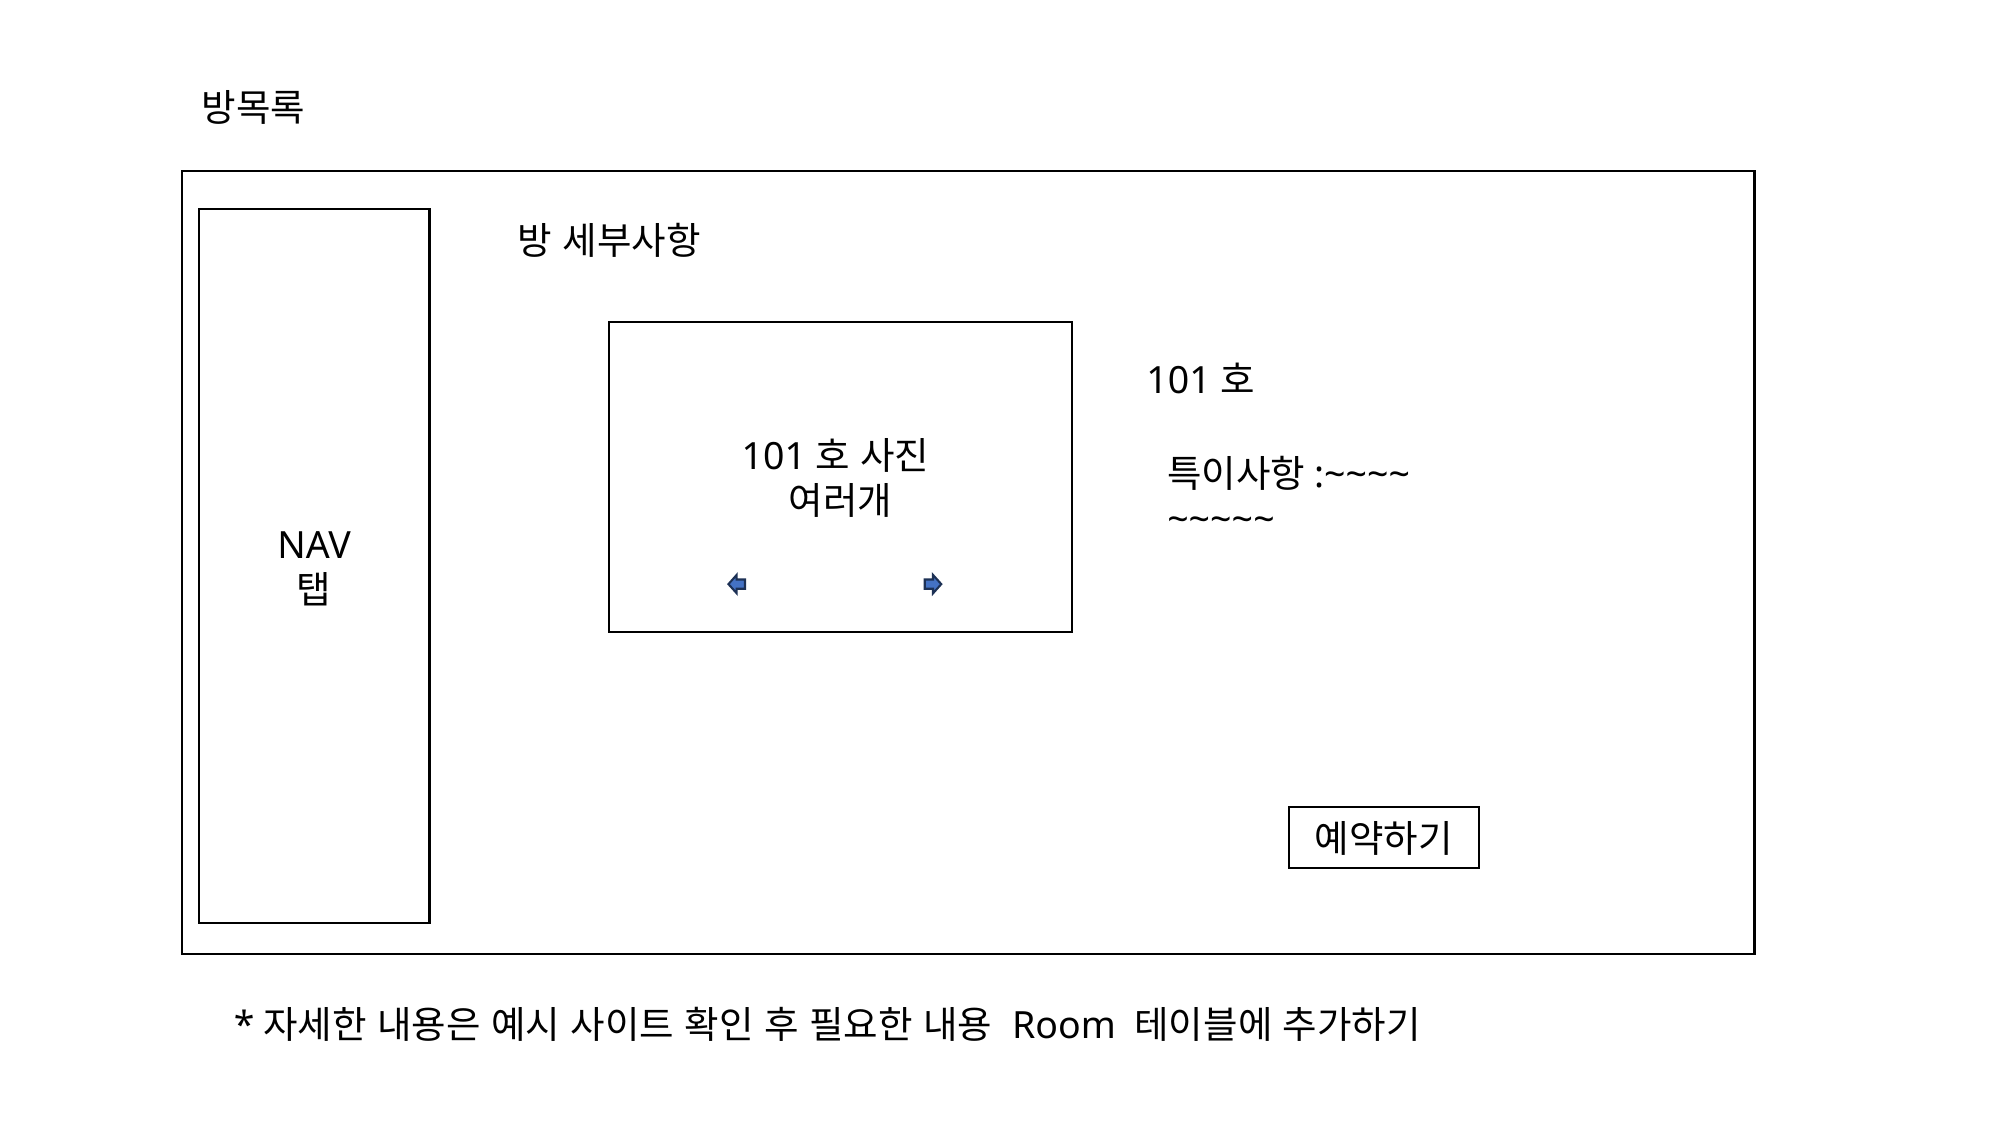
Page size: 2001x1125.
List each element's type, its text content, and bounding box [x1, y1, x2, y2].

text_box 특이사항:~~~~ ~~~~~ [1152, 442, 1426, 548]
text_box *자세한 내용은 예시 사이트 확인 후 필요한 내용 Room 테이블에 추가하기 [219, 993, 1436, 1054]
text_box [923, 572, 943, 597]
text_box 101호 사진 여러개 [608, 321, 1073, 633]
text_box [727, 572, 747, 597]
text_box 예약하기 [1288, 806, 1480, 869]
text_box 101호 [1131, 348, 1270, 409]
text_box 방목록 [186, 77, 321, 137]
text_box [181, 170, 1756, 955]
text_box NAV 탭 [198, 208, 431, 924]
text_box 방 세부사항 [502, 209, 716, 270]
